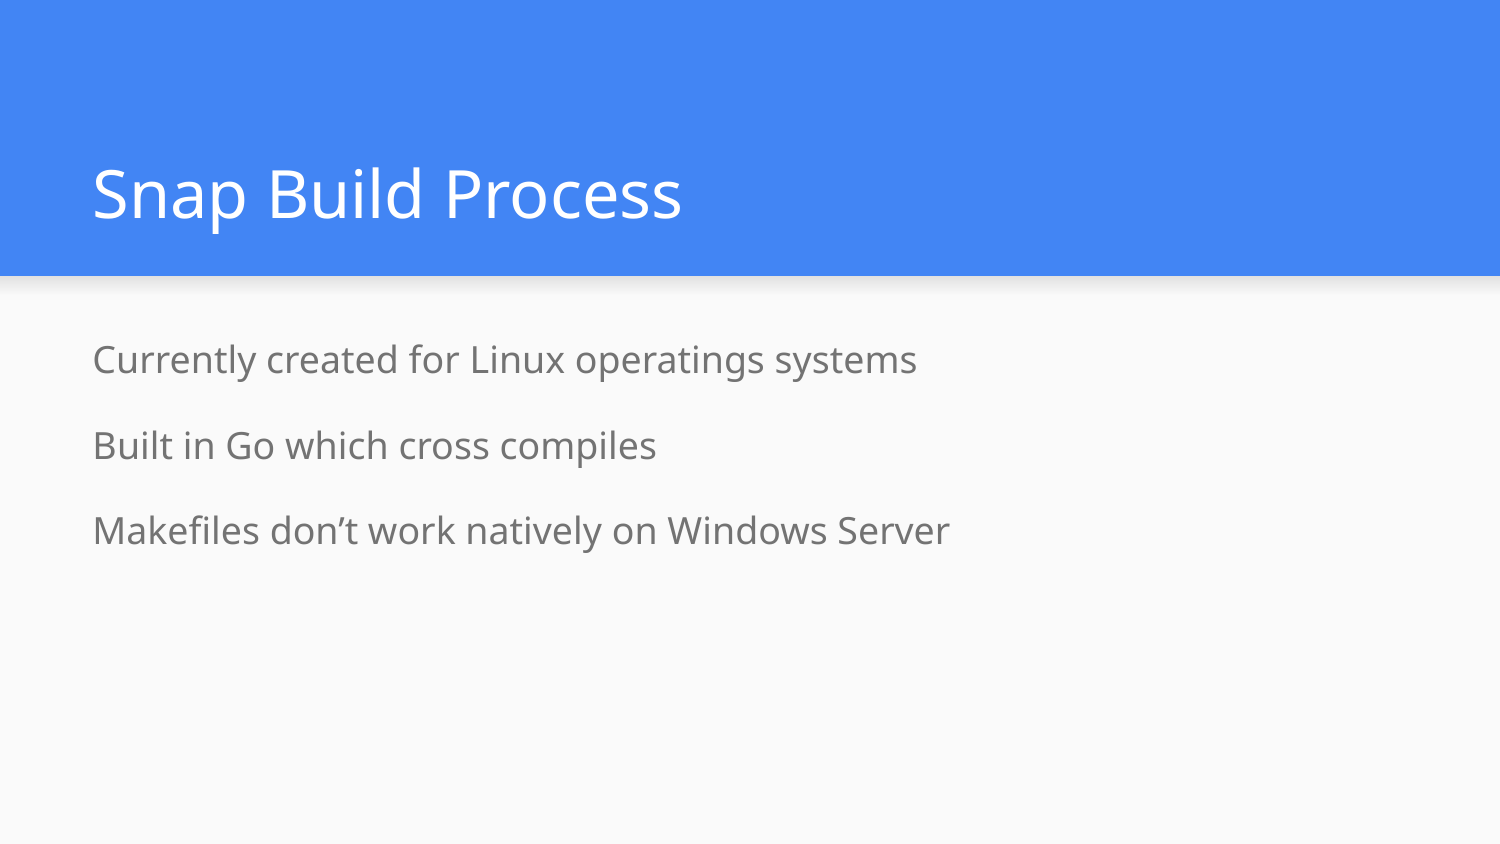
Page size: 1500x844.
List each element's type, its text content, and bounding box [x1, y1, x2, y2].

title Snap Build Process [77, 121, 1427, 248]
list Currently created for Linux operatings systems Built in Go which cross compiles Makefiles don’t work natively on Windows Server [77, 314, 1427, 760]
